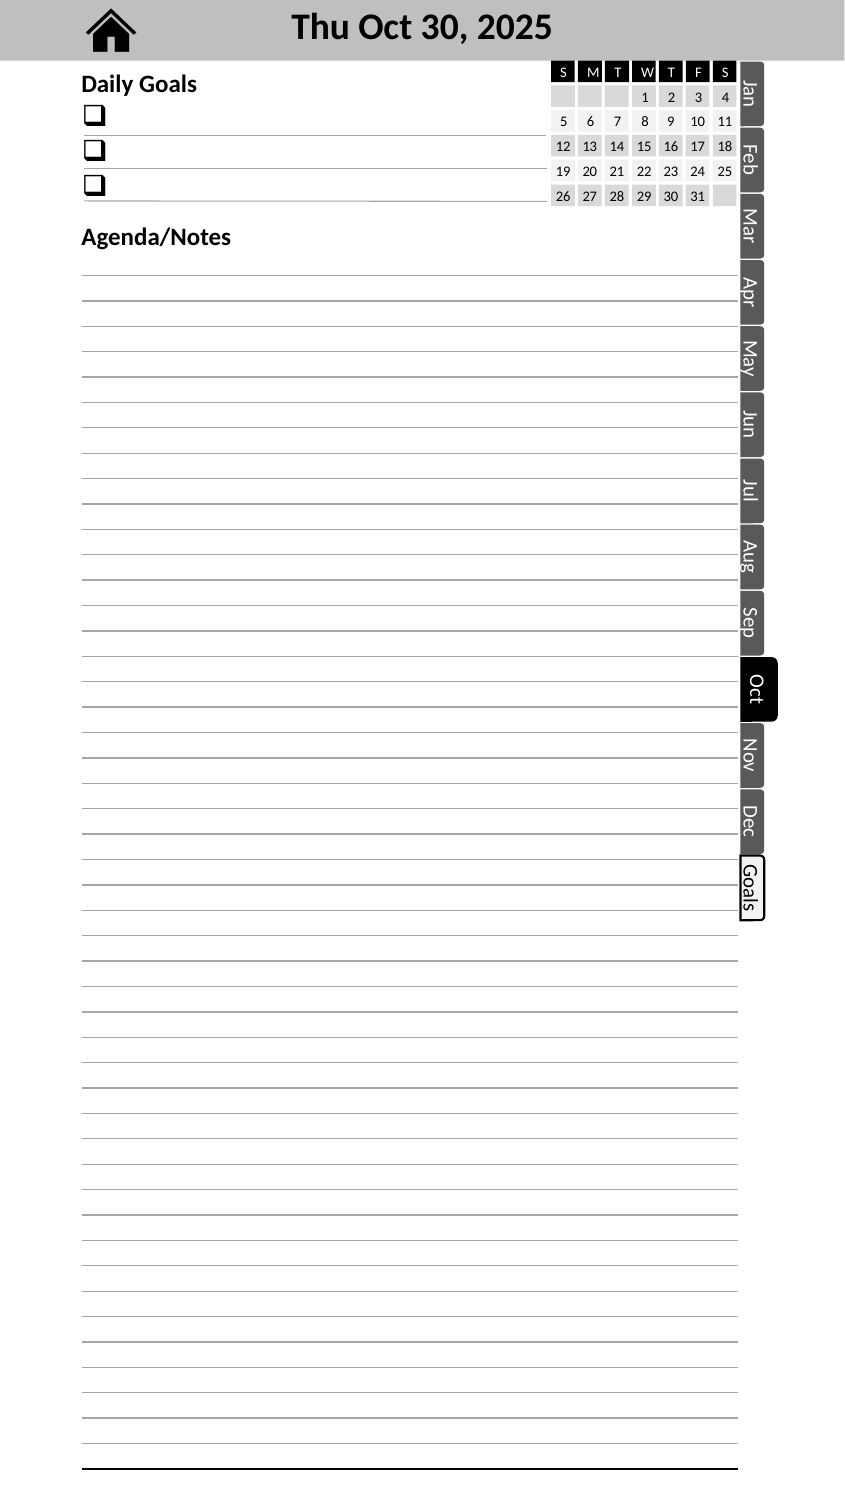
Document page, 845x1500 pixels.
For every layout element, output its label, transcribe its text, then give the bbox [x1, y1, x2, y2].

list Thu Oct 30, 2025 [190, 0, 655, 61]
picture [82, 1, 140, 59]
